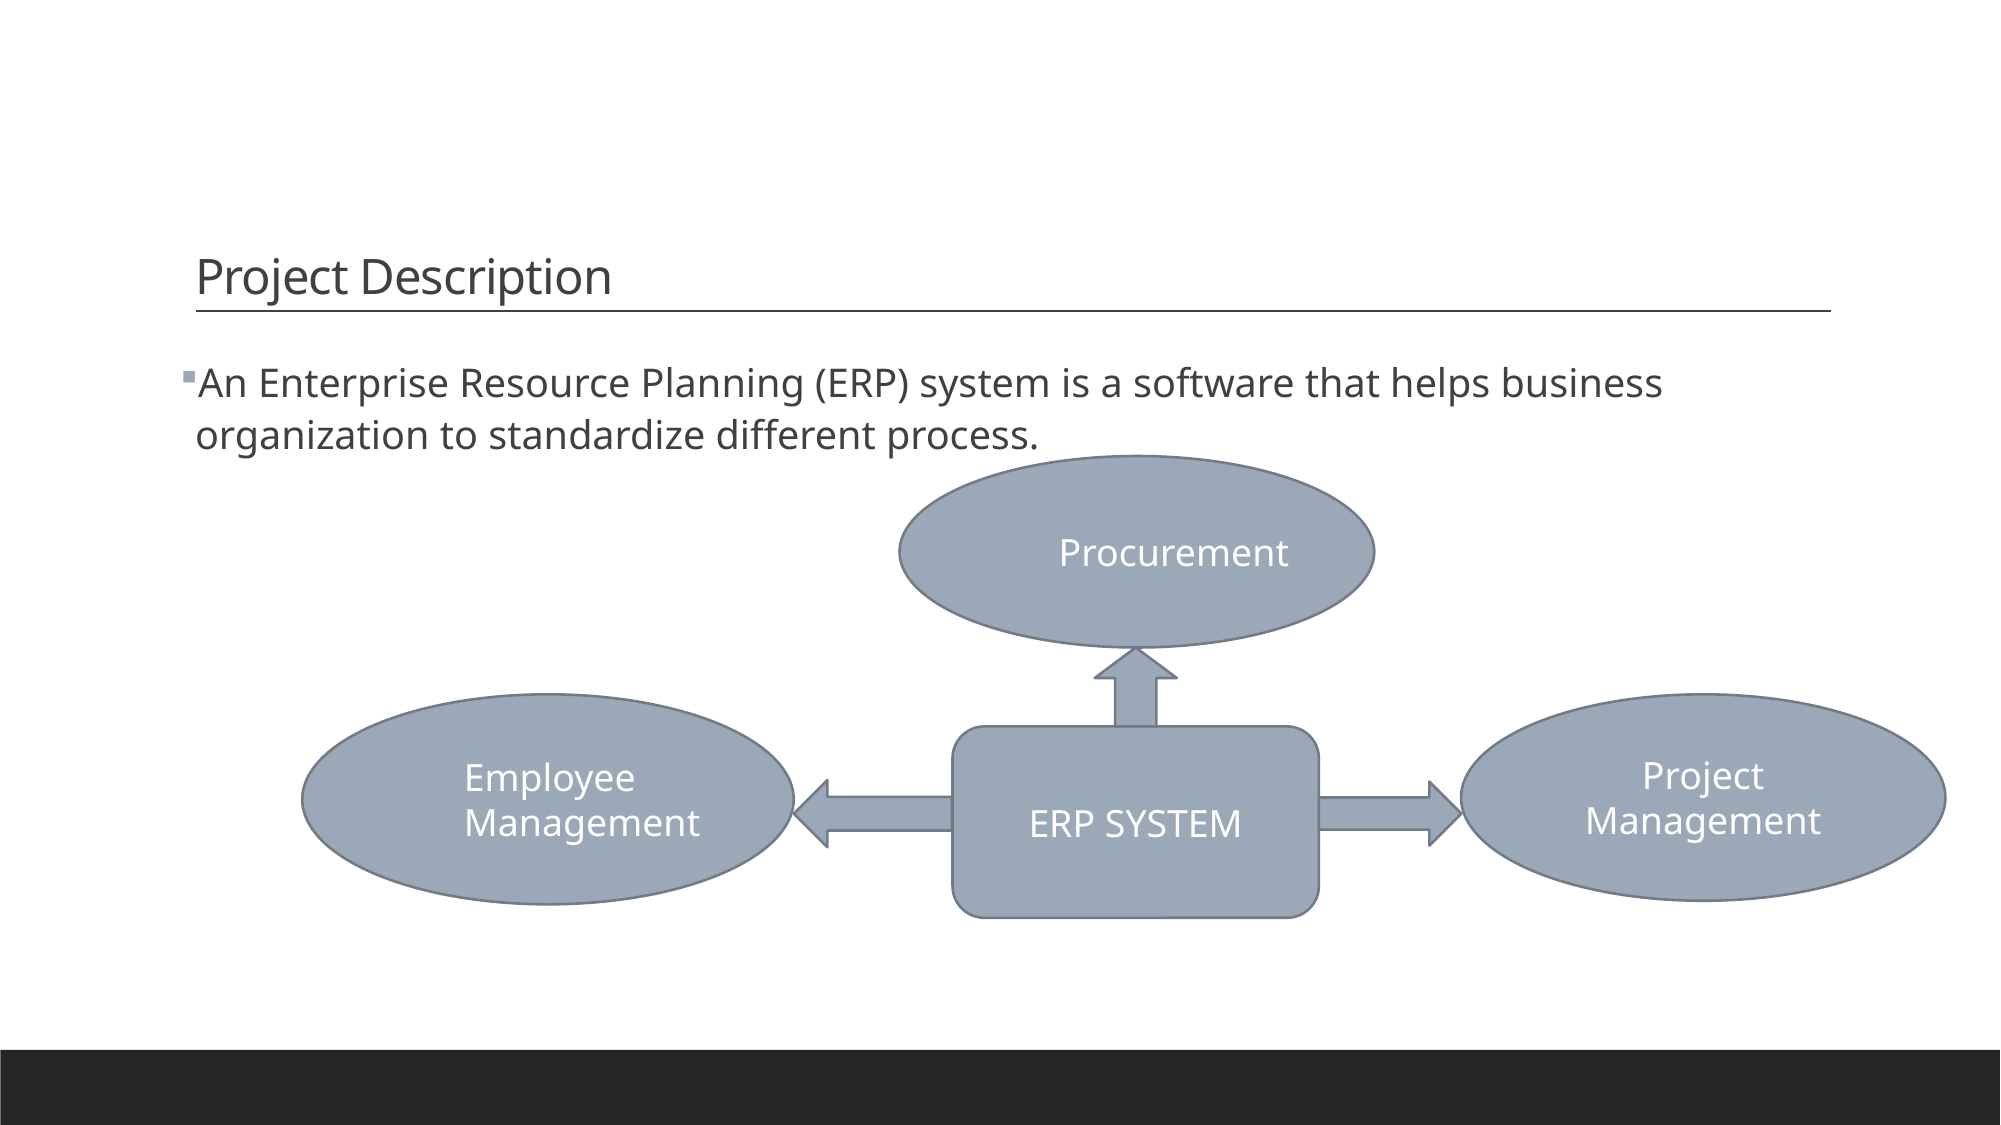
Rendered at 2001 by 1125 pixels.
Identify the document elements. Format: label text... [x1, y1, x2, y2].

text_box [792, 778, 954, 849]
list An Enterprise Resource Planning (ERP) system is a software that helps business organization to standardize different process. [180, 345, 1830, 963]
text_box [1093, 646, 1179, 728]
text_box Procurement [898, 454, 1376, 649]
text_box [1317, 780, 1463, 847]
text_box Project Management [1459, 693, 1947, 903]
title Project Description [180, 85, 1830, 345]
text_box Employee Management [300, 693, 795, 906]
text_box ERP SYSTEM [951, 725, 1321, 920]
